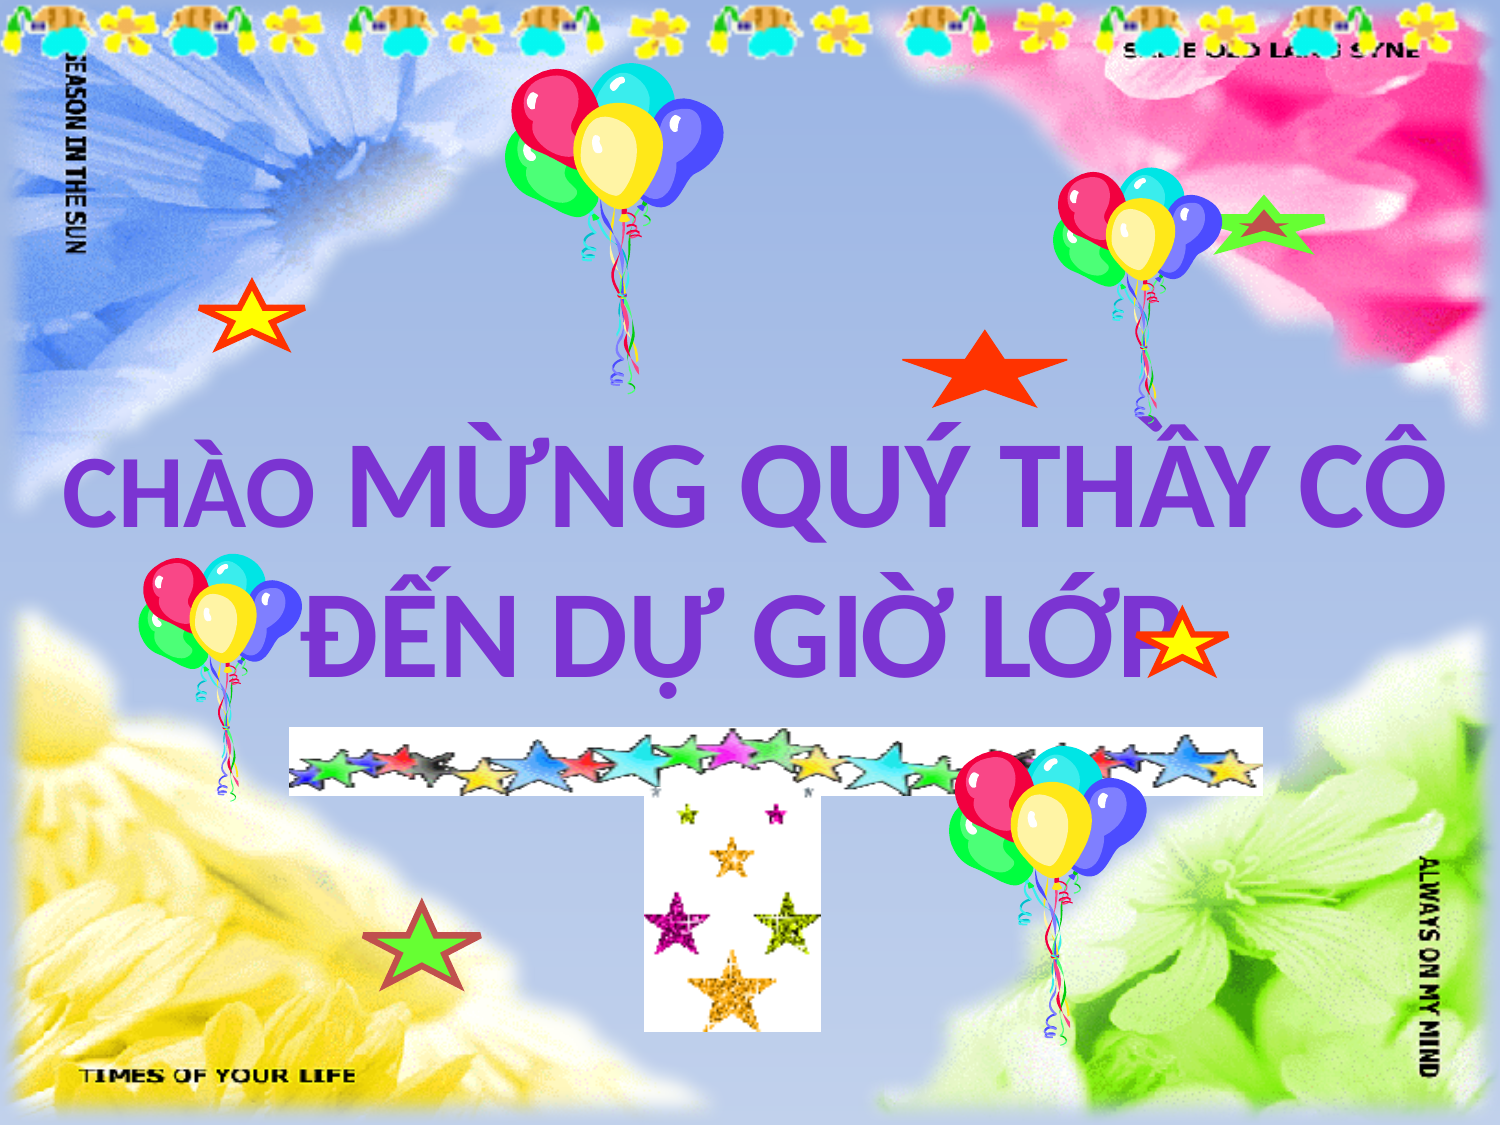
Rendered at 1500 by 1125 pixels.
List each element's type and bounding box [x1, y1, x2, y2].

picture [0, 0, 1500, 1125]
text_box [128, 71, 1325, 1047]
